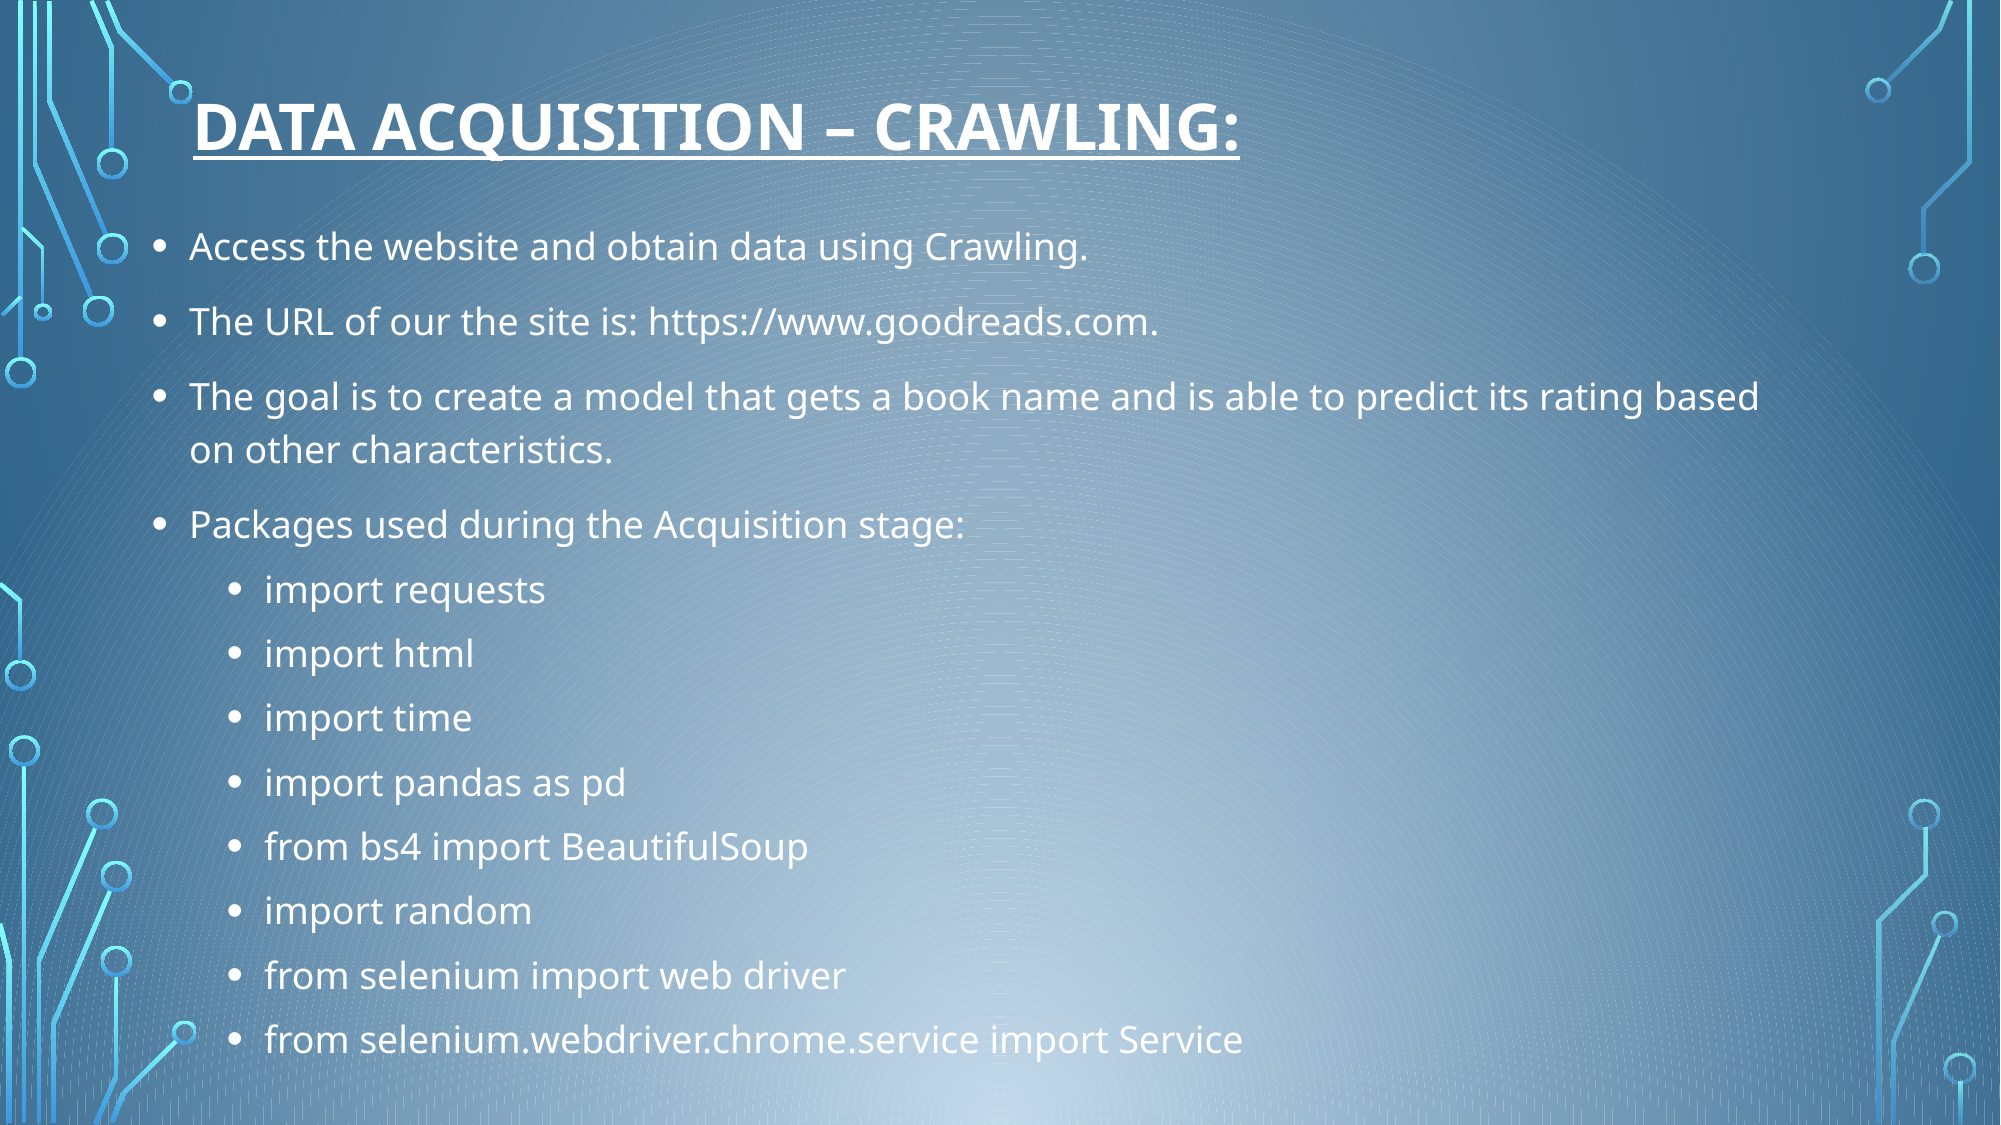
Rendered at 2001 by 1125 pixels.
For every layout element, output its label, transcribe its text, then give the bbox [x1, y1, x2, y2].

title Data acquisition – Crawling: [169, 53, 1263, 206]
list Access the website and obtain data using Crawling. The URL of our the site is: https://www.goodreads.com. The goal is to create a model that gets a book name and is able to predict its rating based on other characteristics. Packages used during the Acquisition stage: import requests import html import time import pandas as pd from bs4 import BeautifulSoup import random from selenium import web driver from selenium.webdriver.chrome.service import Service [136, 206, 1785, 885]
